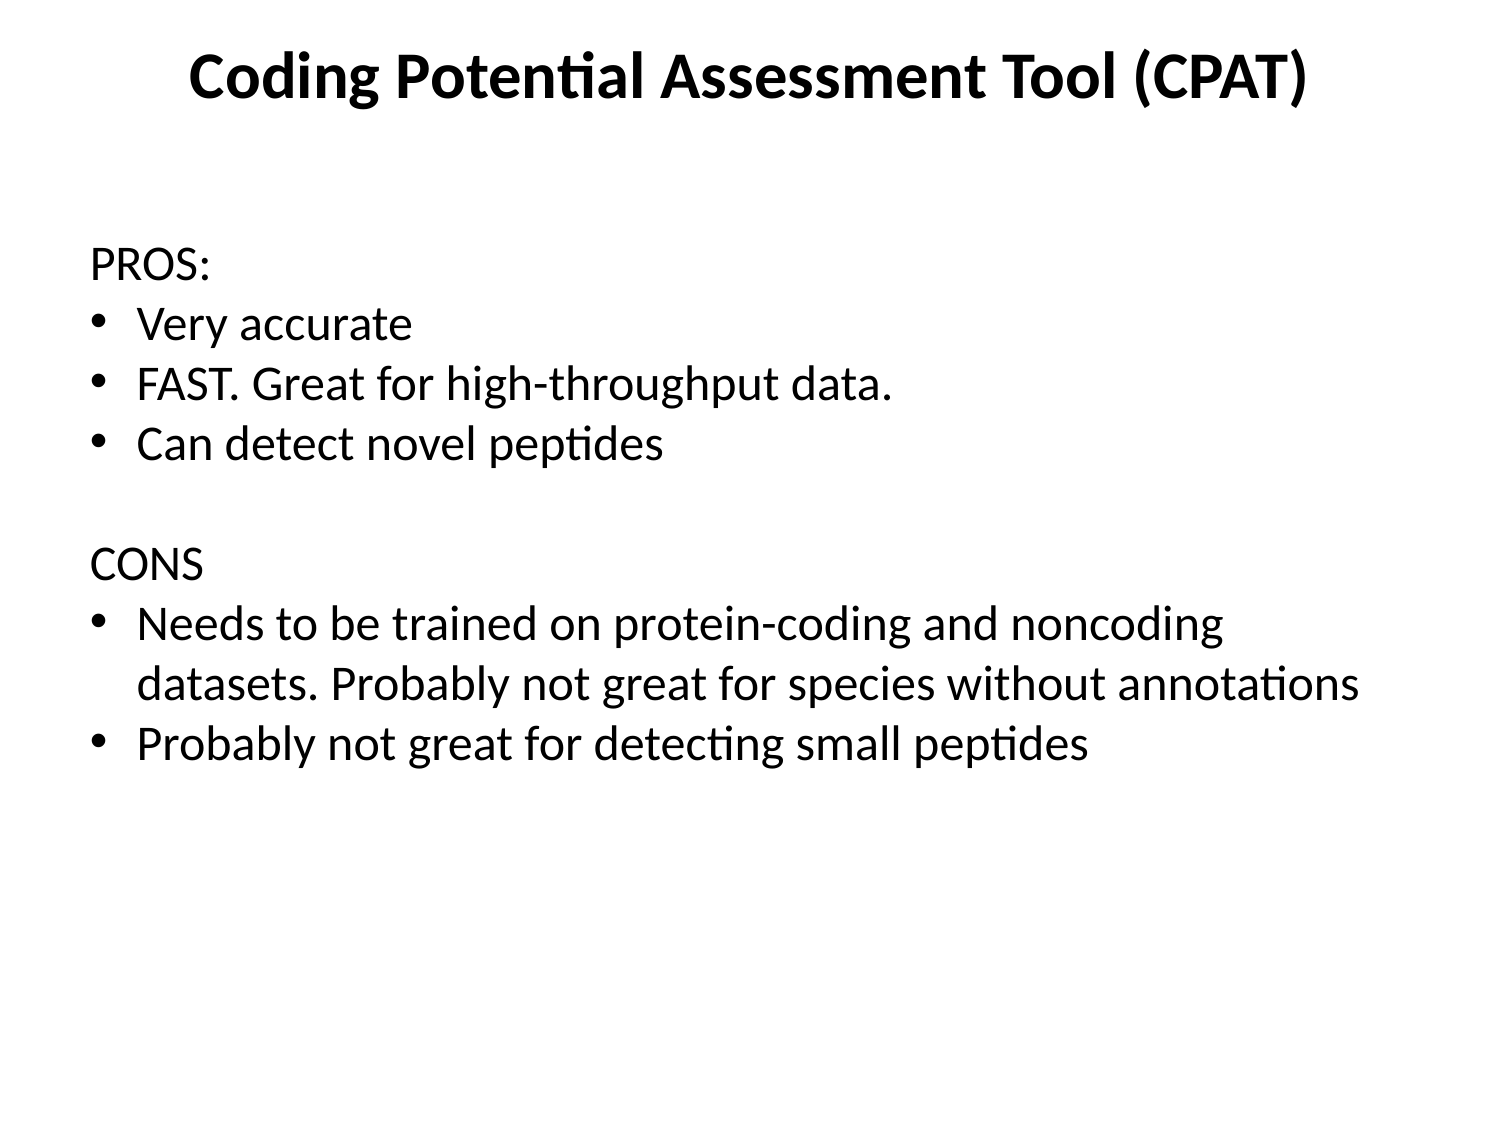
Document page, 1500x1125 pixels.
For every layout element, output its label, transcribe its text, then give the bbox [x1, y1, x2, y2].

title Coding Potential Assessment Tool (CPAT) [75, 0, 1425, 174]
text_box PROS: Very accurate FAST. Great for high-throughput data. Can detect novel peptides CONS Needs to be trained on protein-coding and noncoding datasets. Probably not great for species without annotations Probably not great for detecting small peptides [74, 222, 1425, 778]
